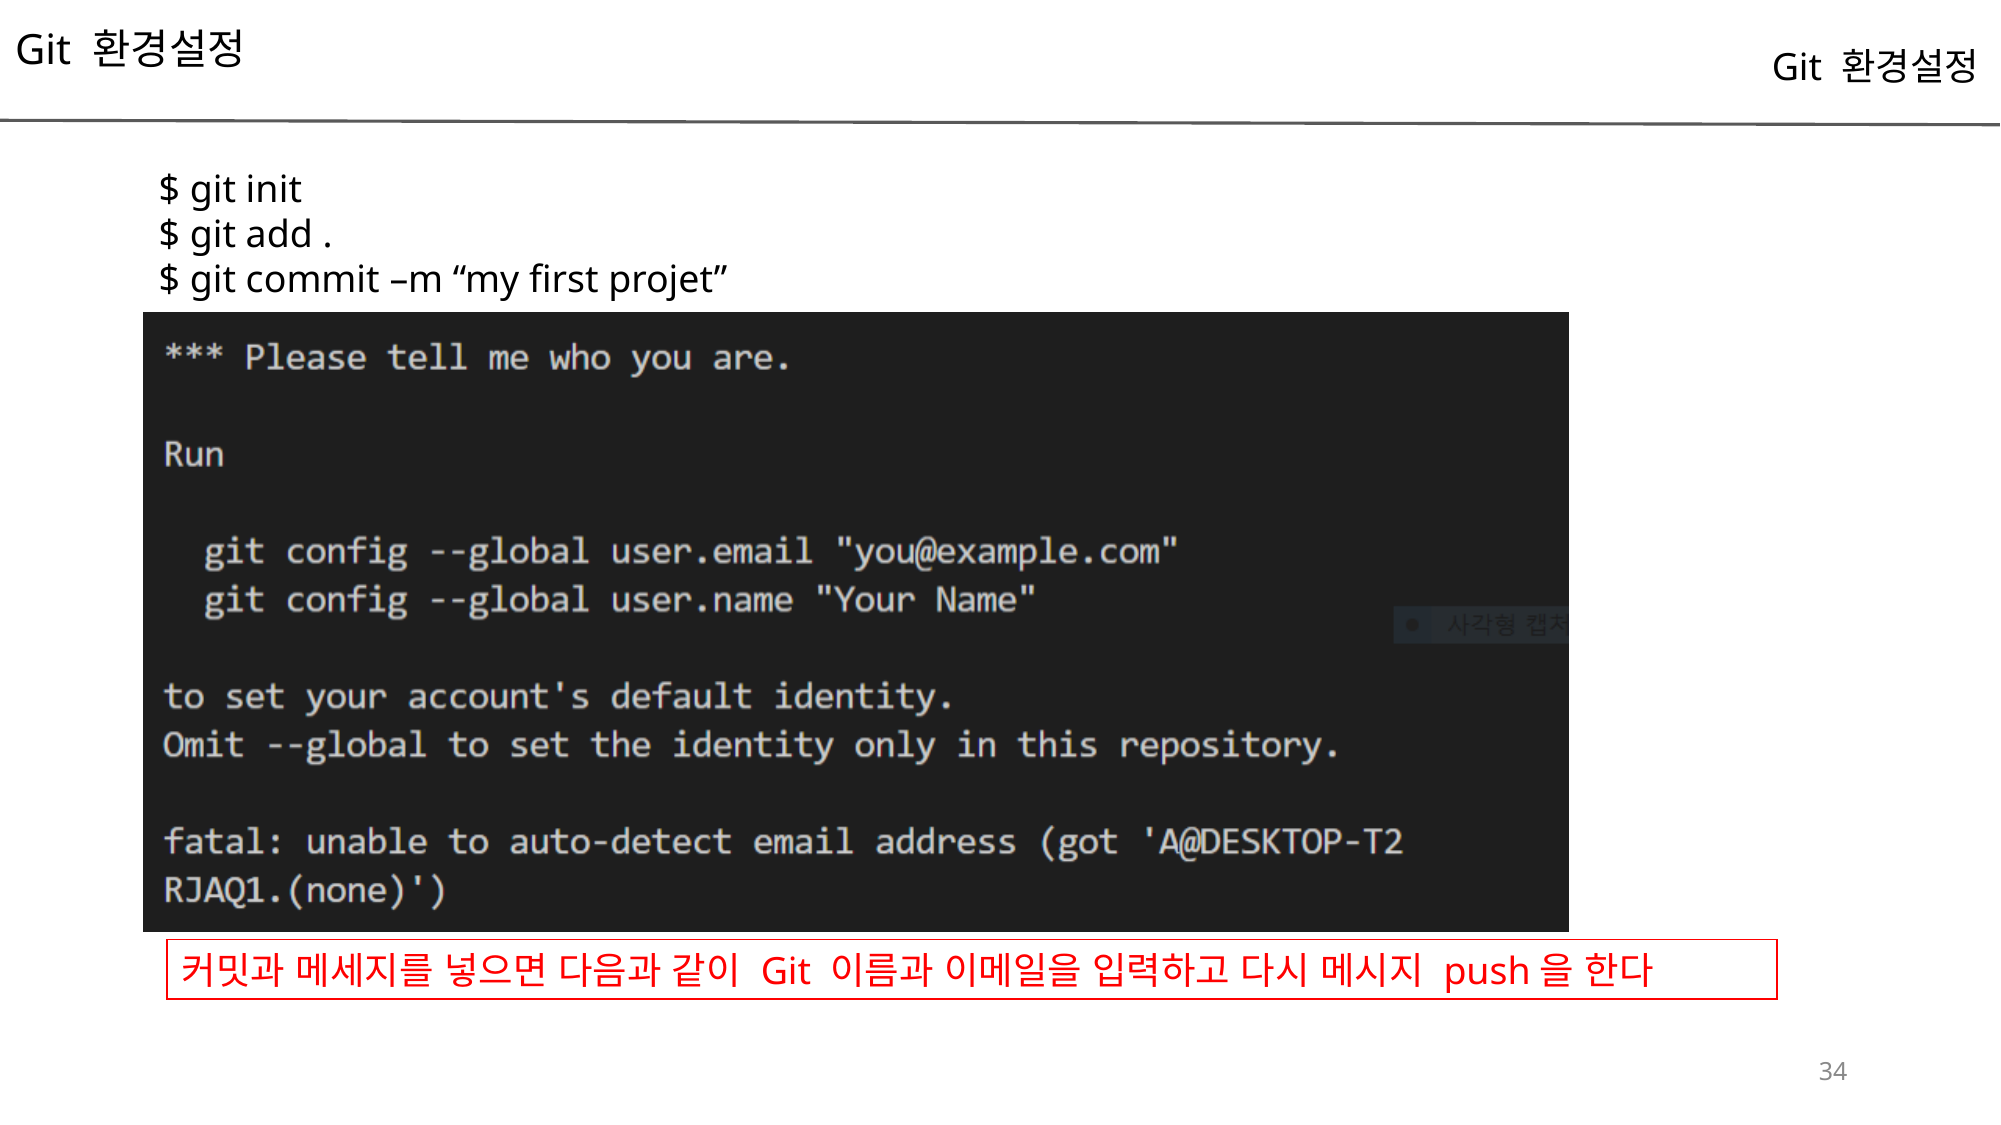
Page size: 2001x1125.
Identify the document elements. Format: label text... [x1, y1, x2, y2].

text_box 커밋과 메세지를 넣으면 다음과 같이 Git 이름과 이메일을 입력하고 다시 메시지 push을 한다 [166, 939, 1778, 1000]
text_box $ git init $ git add . $ git commit –m “my first projet” [143, 157, 750, 308]
slide_number ‹#› [1412, 1042, 1863, 1103]
picture [143, 312, 1569, 932]
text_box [0, 120, 2000, 125]
title Git 환경설정 [0, 0, 780, 103]
text_box Git 환경설정 [1425, 17, 1995, 117]
